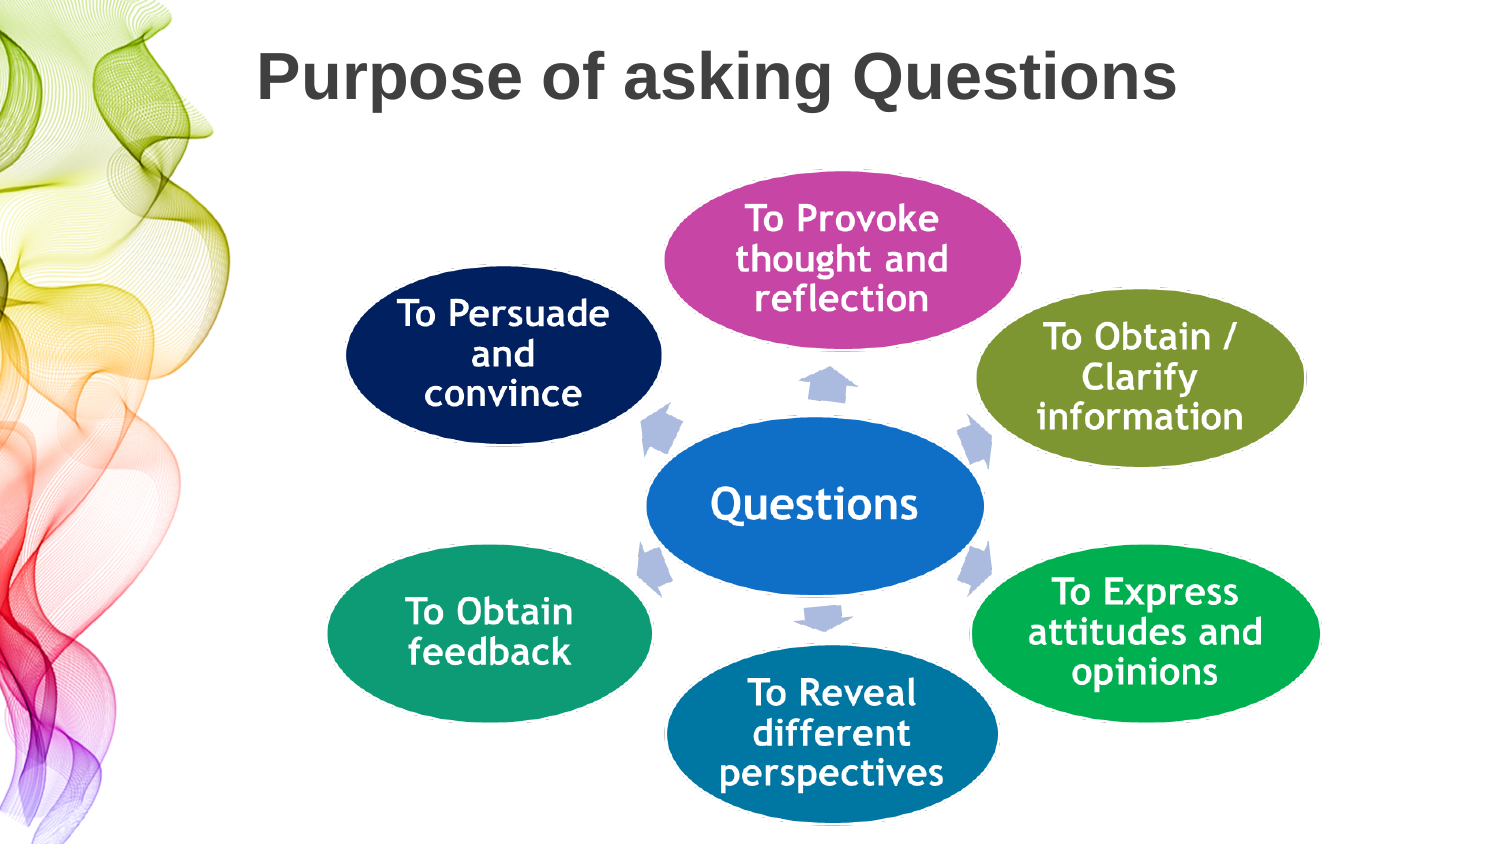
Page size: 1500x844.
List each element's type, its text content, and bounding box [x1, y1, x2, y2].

title Purpose of asking Questions [242, 0, 1477, 146]
picture [0, 0, 1500, 844]
